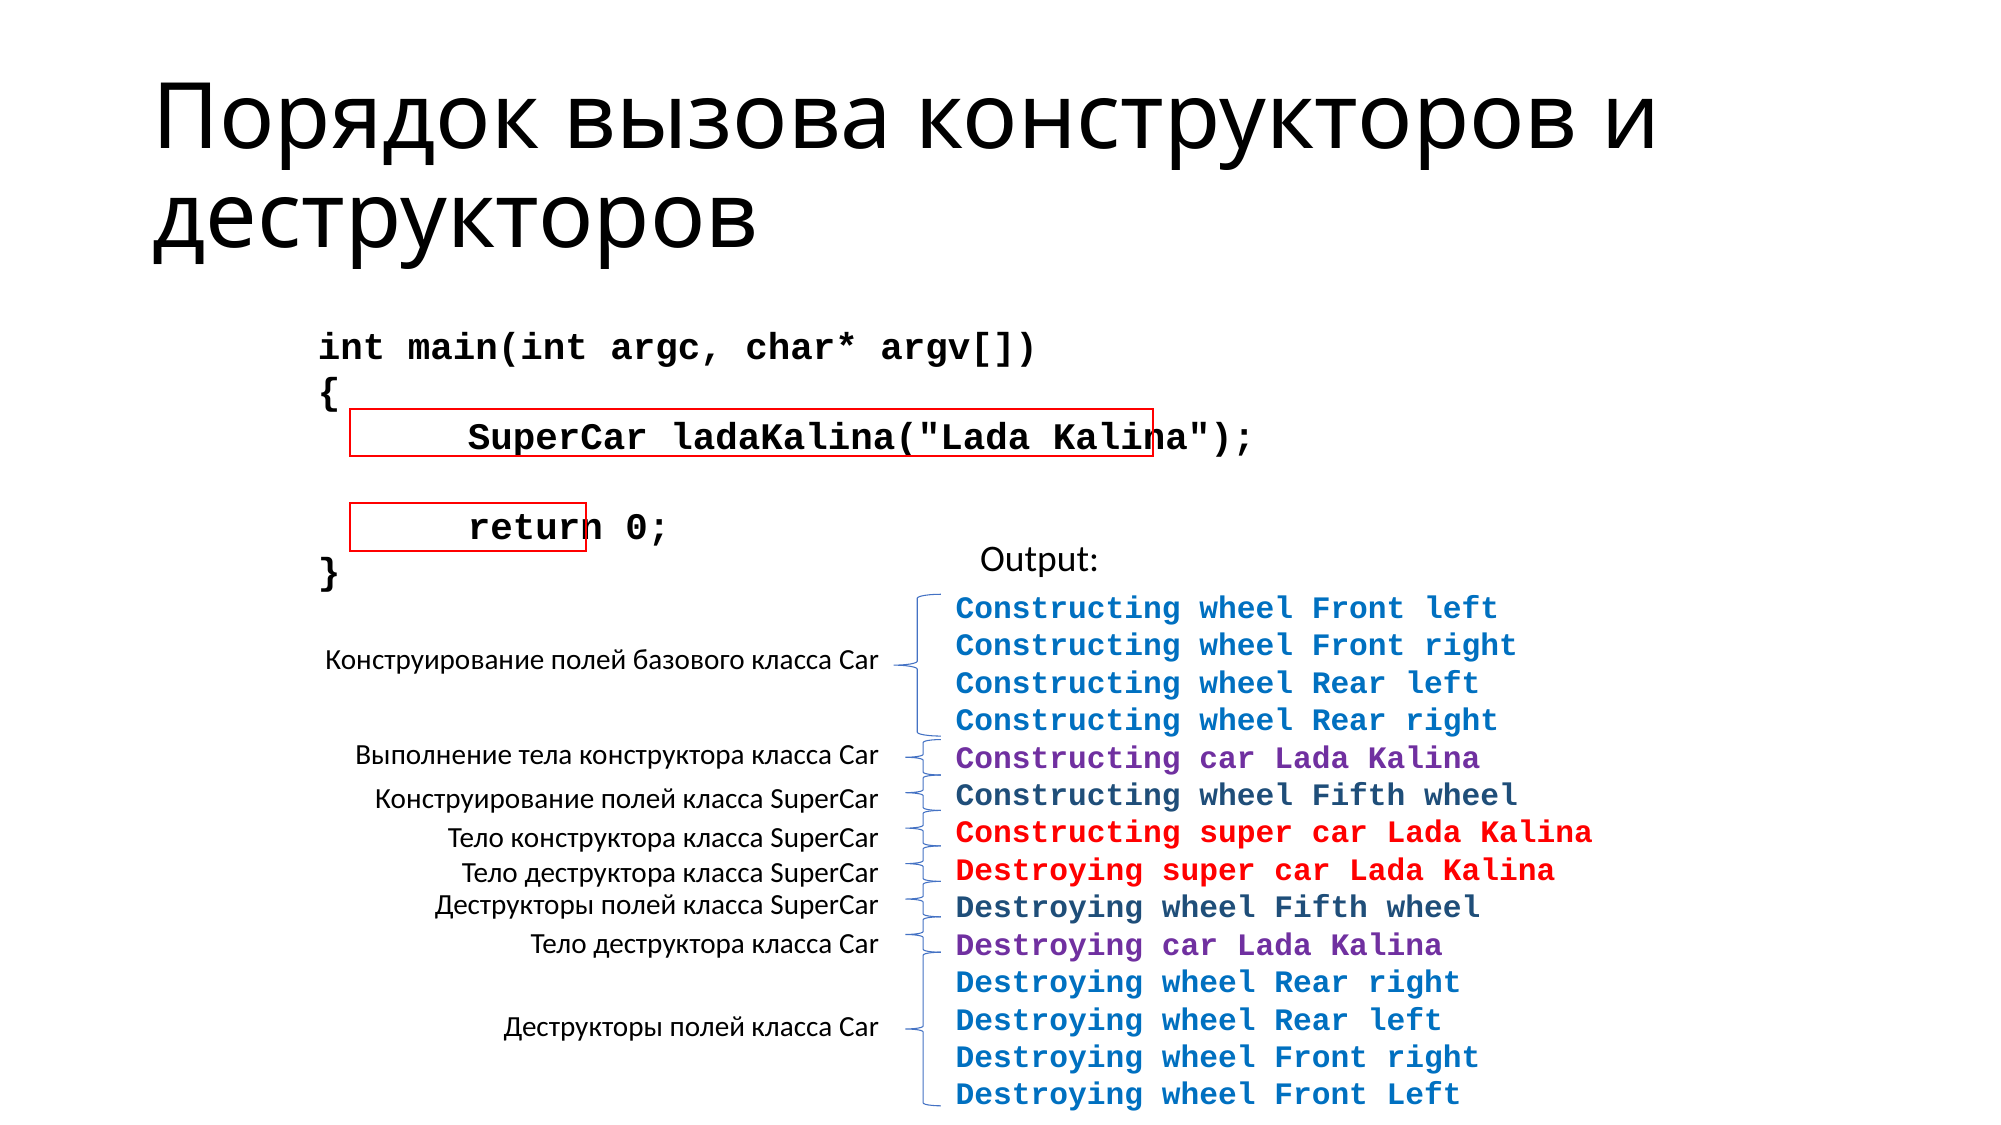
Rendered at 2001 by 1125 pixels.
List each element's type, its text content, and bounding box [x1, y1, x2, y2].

text_box Тело деструктора класса Car [249, 916, 894, 967]
text_box Выполнение тела конструктора класса Car [249, 727, 894, 771]
text_box [905, 951, 941, 1107]
text_box int main(int argc, char* argv[]) { SuperCar ladaKalina("Lada Kalina"); return 0; } [303, 314, 1305, 600]
text_box [905, 880, 941, 917]
text_box Output: [965, 527, 1115, 587]
text_box Конструирование полей класса SuperCar [249, 771, 894, 810]
text_box [349, 408, 1154, 457]
text_box [905, 916, 941, 952]
title Порядок вызова конструкторов и деструкторов [137, 59, 1863, 278]
text_box Конструирование полей базового класса Car [249, 633, 894, 683]
text_box Constructing wheel Front left Constructing wheel Front right Constructing wheel Rear left Constructing wheel Rear right Constructing car Lada Kalina Constructing wheel Fifth wheel Constructing super car Lada Kalina Destroying super car Lada Kalina Destroying wheel Fifth wheel Destroying car Lada Kalina Destroying wheel Rear right Destroying wheel Rear left Destroying wheel Front right Destroying wheel Front Left [940, 579, 1750, 1119]
text_box Деструкторы полей класса Car [249, 999, 894, 1050]
text_box Тело деструктора класса SuperCar [249, 845, 894, 878]
text_box [905, 845, 941, 881]
text_box [349, 502, 587, 552]
text_box [894, 593, 941, 737]
text_box [905, 739, 941, 775]
text_box Деструкторы полей класса SuperCar [249, 878, 894, 916]
text_box Тело конструктора класса SuperCar [249, 810, 894, 845]
text_box [905, 774, 941, 810]
text_box [905, 809, 941, 846]
